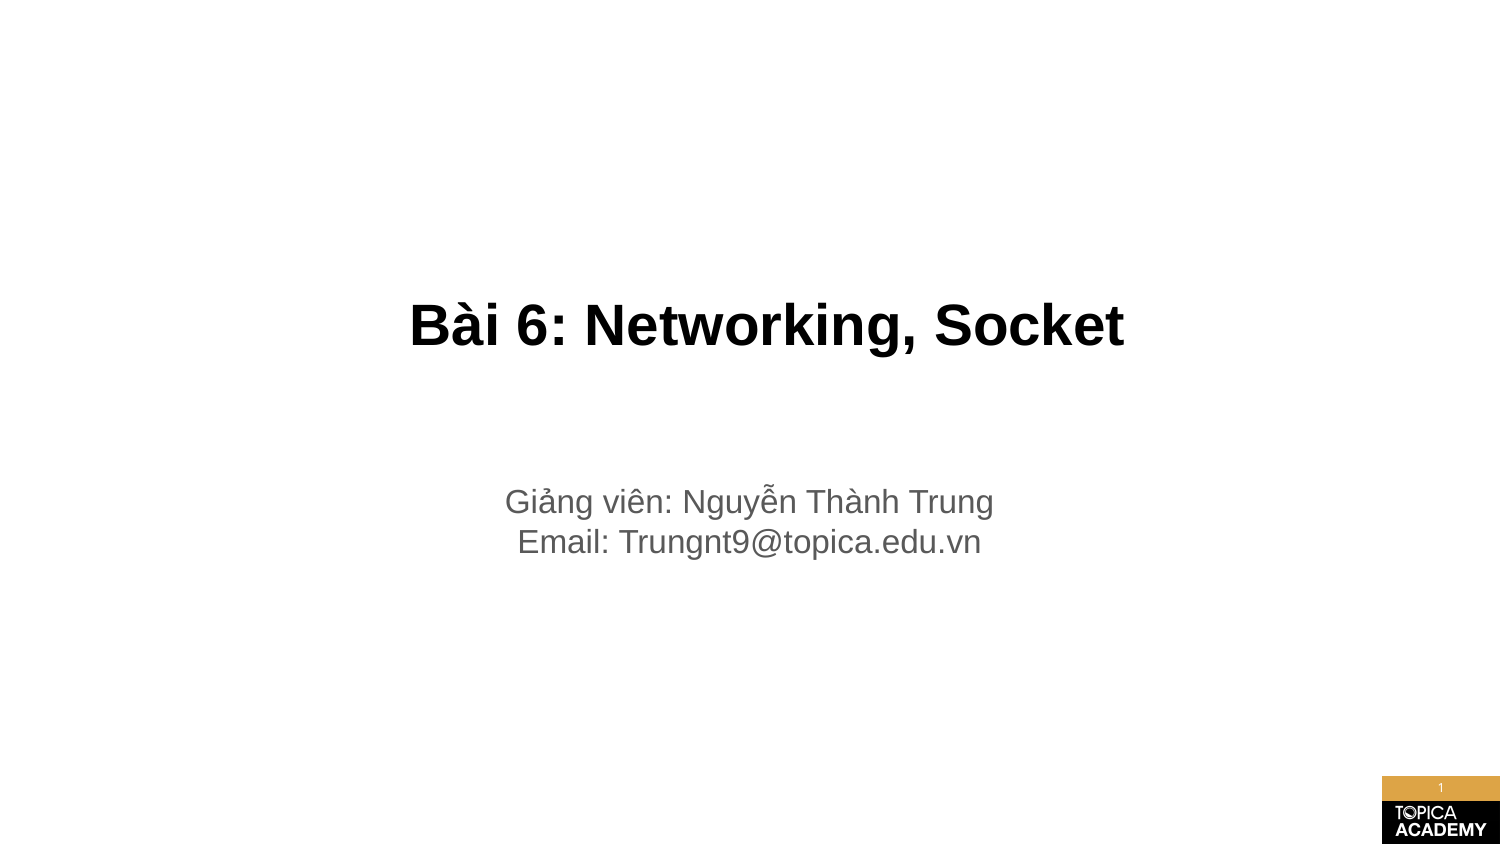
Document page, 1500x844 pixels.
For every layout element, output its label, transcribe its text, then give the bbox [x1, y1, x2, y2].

subtitle Giảng viên: Nguyễn Thành Trung Email: Trungnt9@topica.edu.vn [51, 464, 1449, 652]
title Bài 6: Networking, Socket [121, 139, 1414, 372]
text_box ‹#› [1382, 776, 1500, 797]
picture [1381, 798, 1500, 844]
